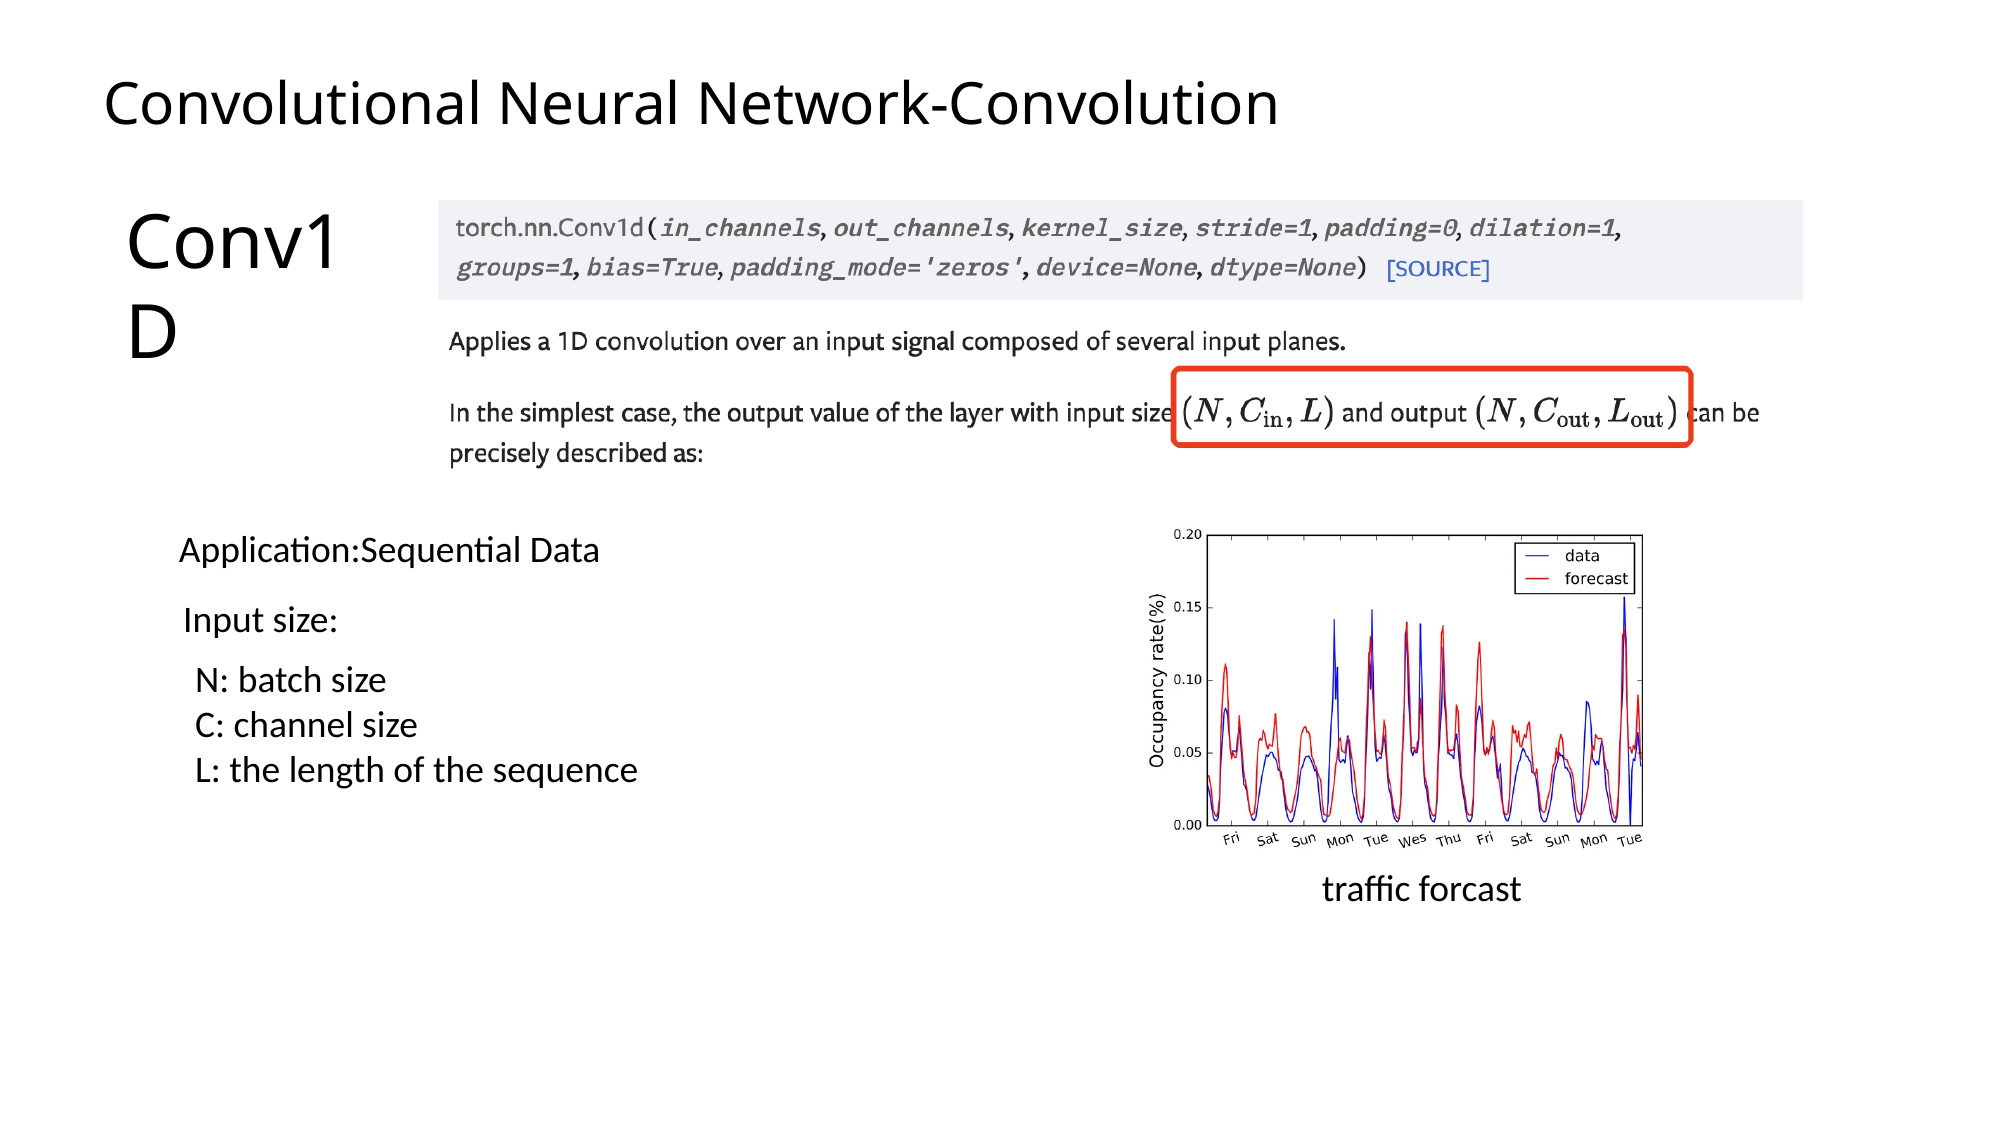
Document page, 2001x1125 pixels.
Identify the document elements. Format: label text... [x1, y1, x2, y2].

text_box N: batch size C: channel size L: the length of the sequence [180, 647, 848, 798]
text_box Input size: [168, 587, 836, 647]
text_box Conv1D [110, 186, 411, 382]
picture [437, 200, 1804, 498]
picture [951, 516, 1838, 857]
text_box Application:Sequential Data [164, 517, 831, 577]
text_box traffic forcast [1307, 857, 1576, 916]
text_box Convolutional Neural Network-Convolution [88, 58, 1436, 144]
